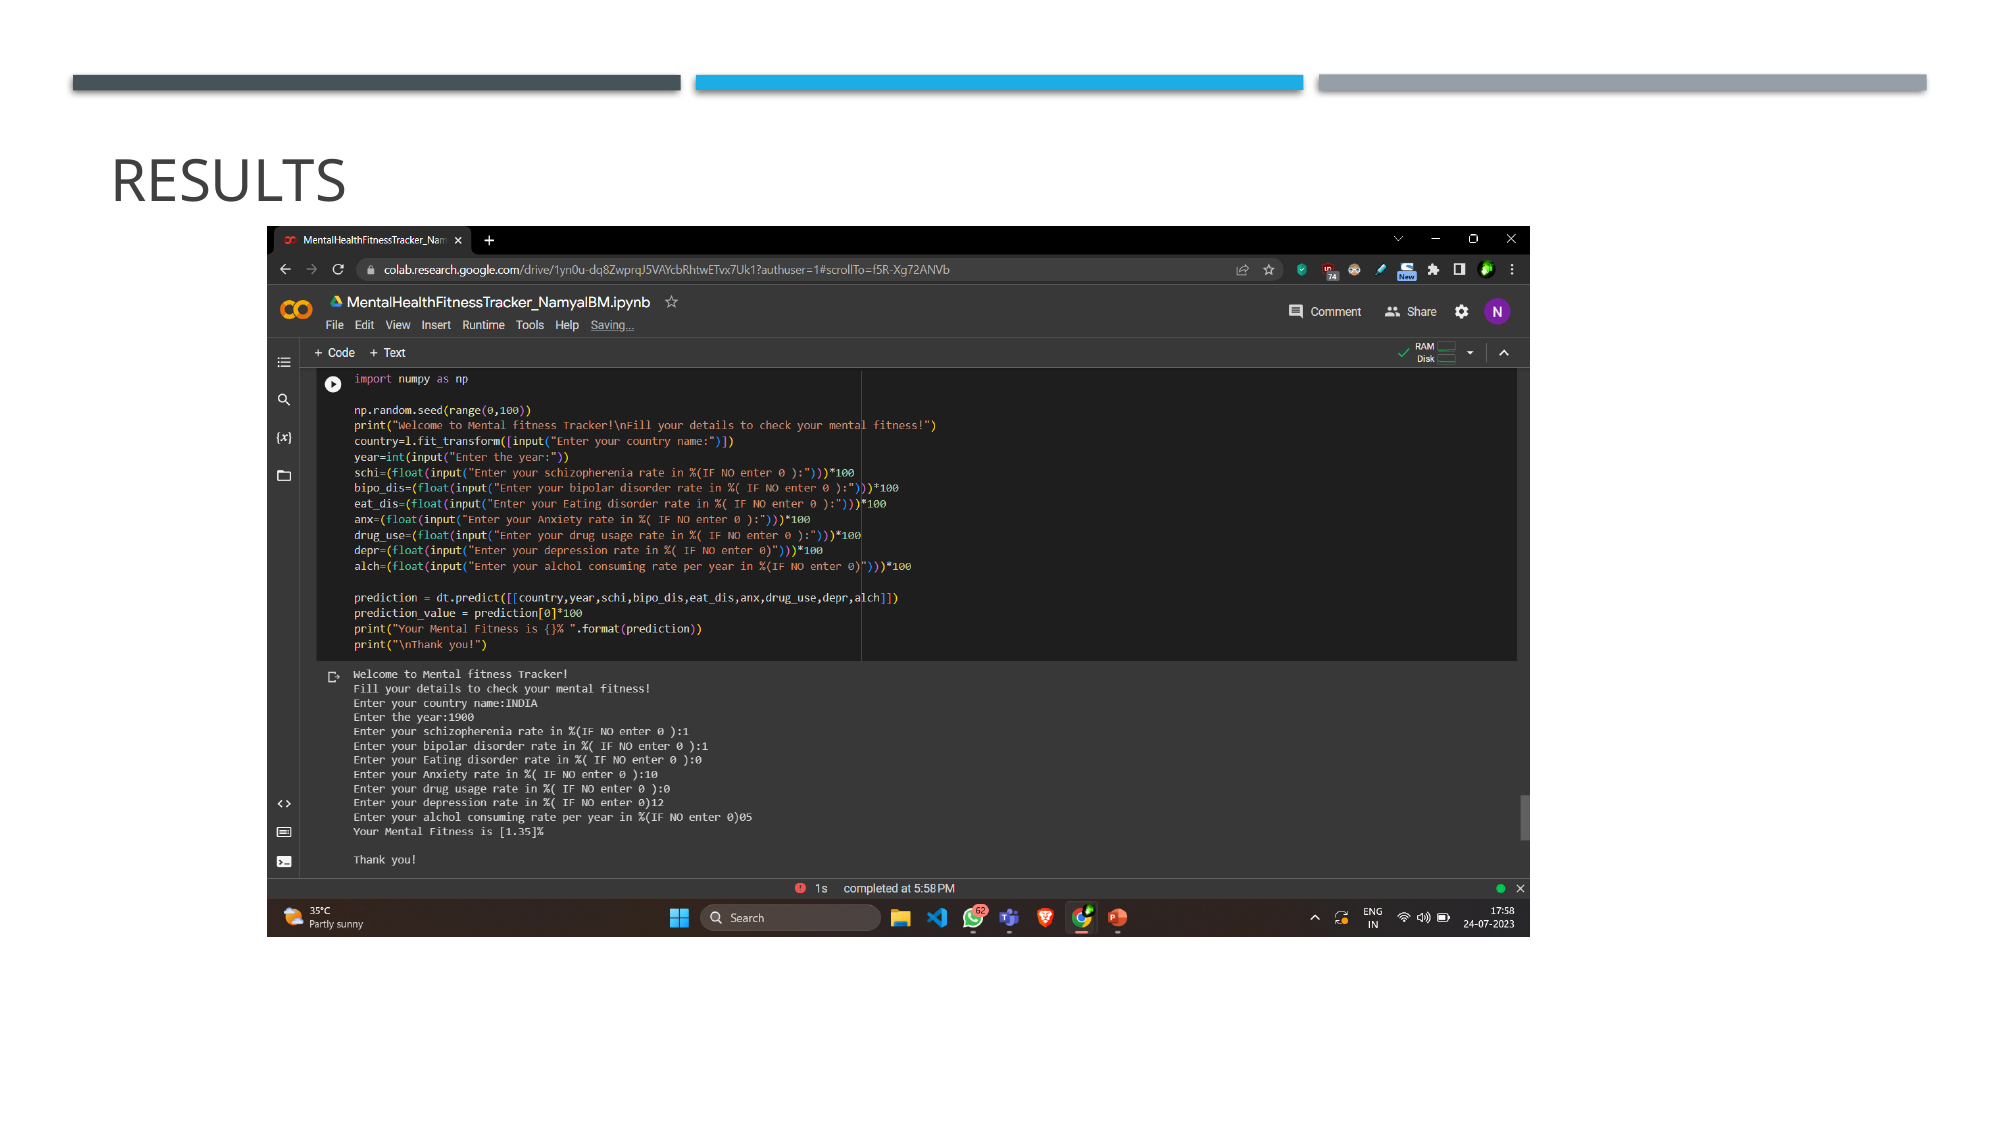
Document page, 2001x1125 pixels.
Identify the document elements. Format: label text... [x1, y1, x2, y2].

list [266, 225, 1531, 937]
title Results [95, 81, 1905, 276]
